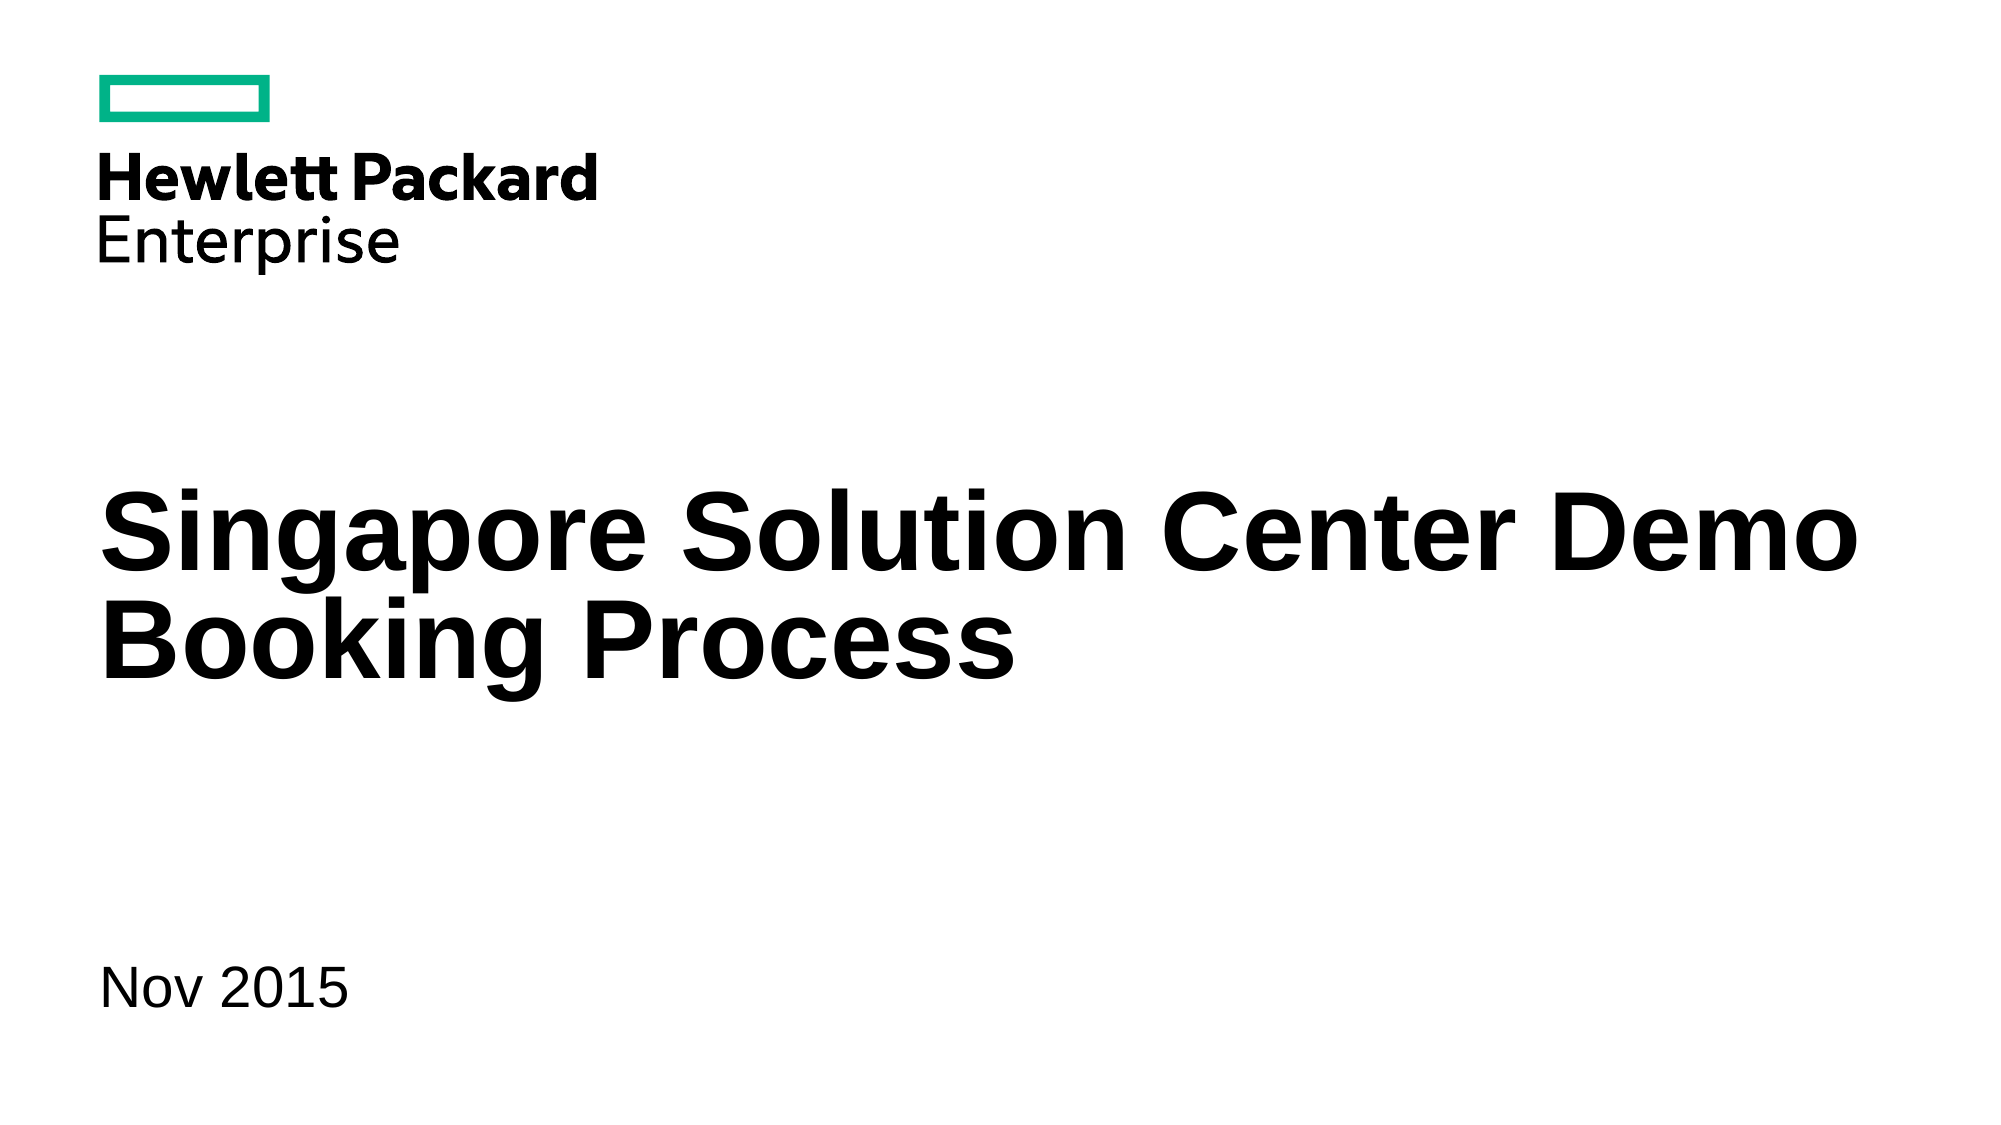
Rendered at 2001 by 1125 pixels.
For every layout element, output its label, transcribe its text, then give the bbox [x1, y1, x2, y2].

list Nov 2015 [99, 957, 1600, 1033]
title Singapore Solution Center Demo Booking Process [99, 437, 1888, 700]
